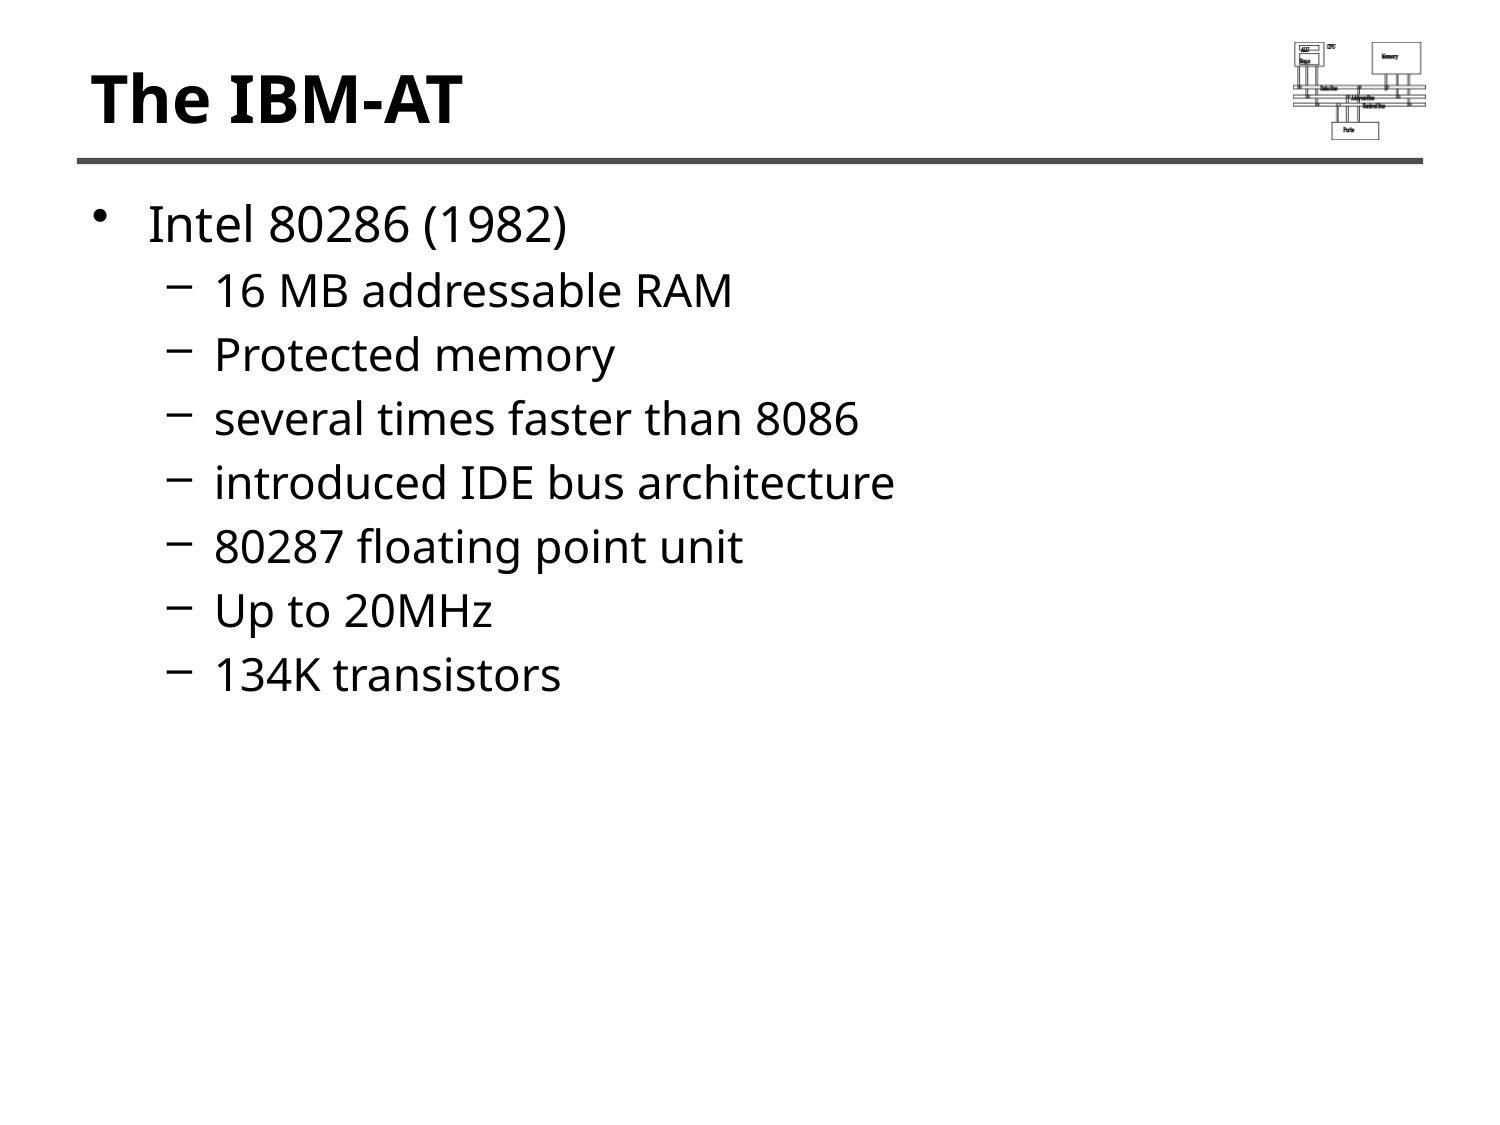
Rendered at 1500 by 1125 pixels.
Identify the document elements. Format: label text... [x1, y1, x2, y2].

title The IBM-AT [74, 44, 1426, 150]
picture [1293, 42, 1430, 140]
list Intel 80286 (1982) 16 MB addressable RAM Protected memory several times faster than 8086 introduced IDE bus architecture 80287 floating point unit Up to 20MHz 134K transistors [76, 184, 1097, 763]
